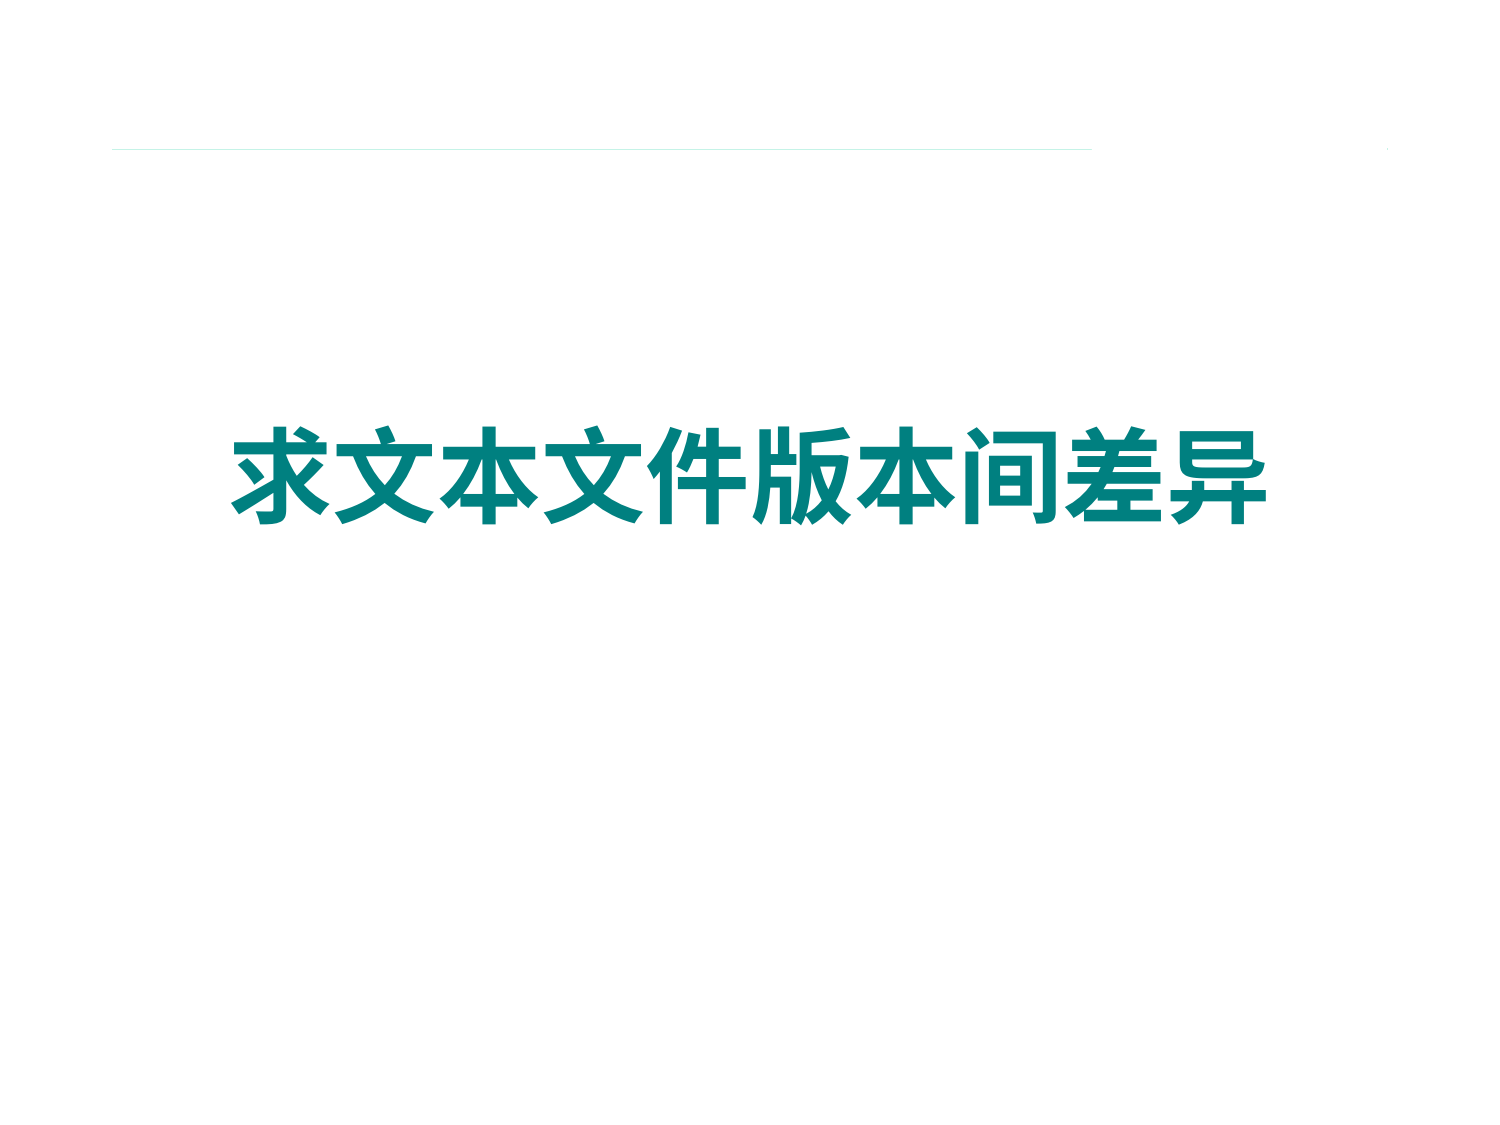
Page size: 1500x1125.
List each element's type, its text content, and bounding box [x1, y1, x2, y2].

title 求文本文件版本间差异 [76, 302, 1424, 646]
